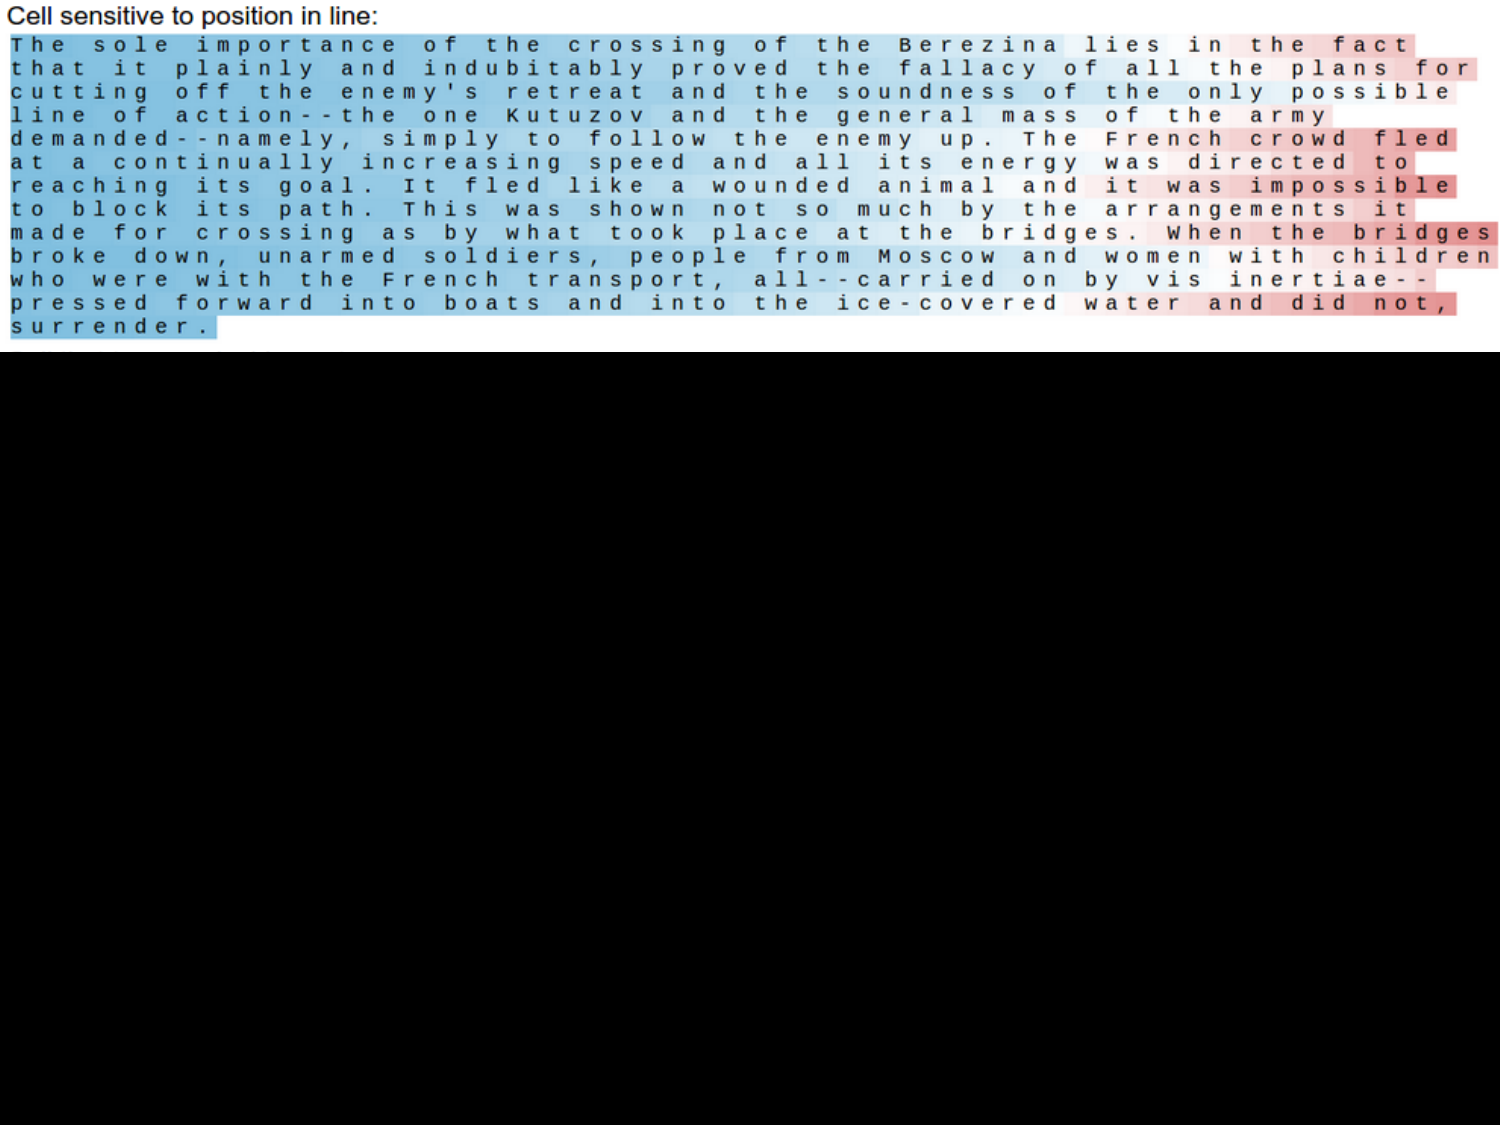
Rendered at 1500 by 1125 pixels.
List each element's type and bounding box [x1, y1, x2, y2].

picture [0, 0, 1500, 353]
